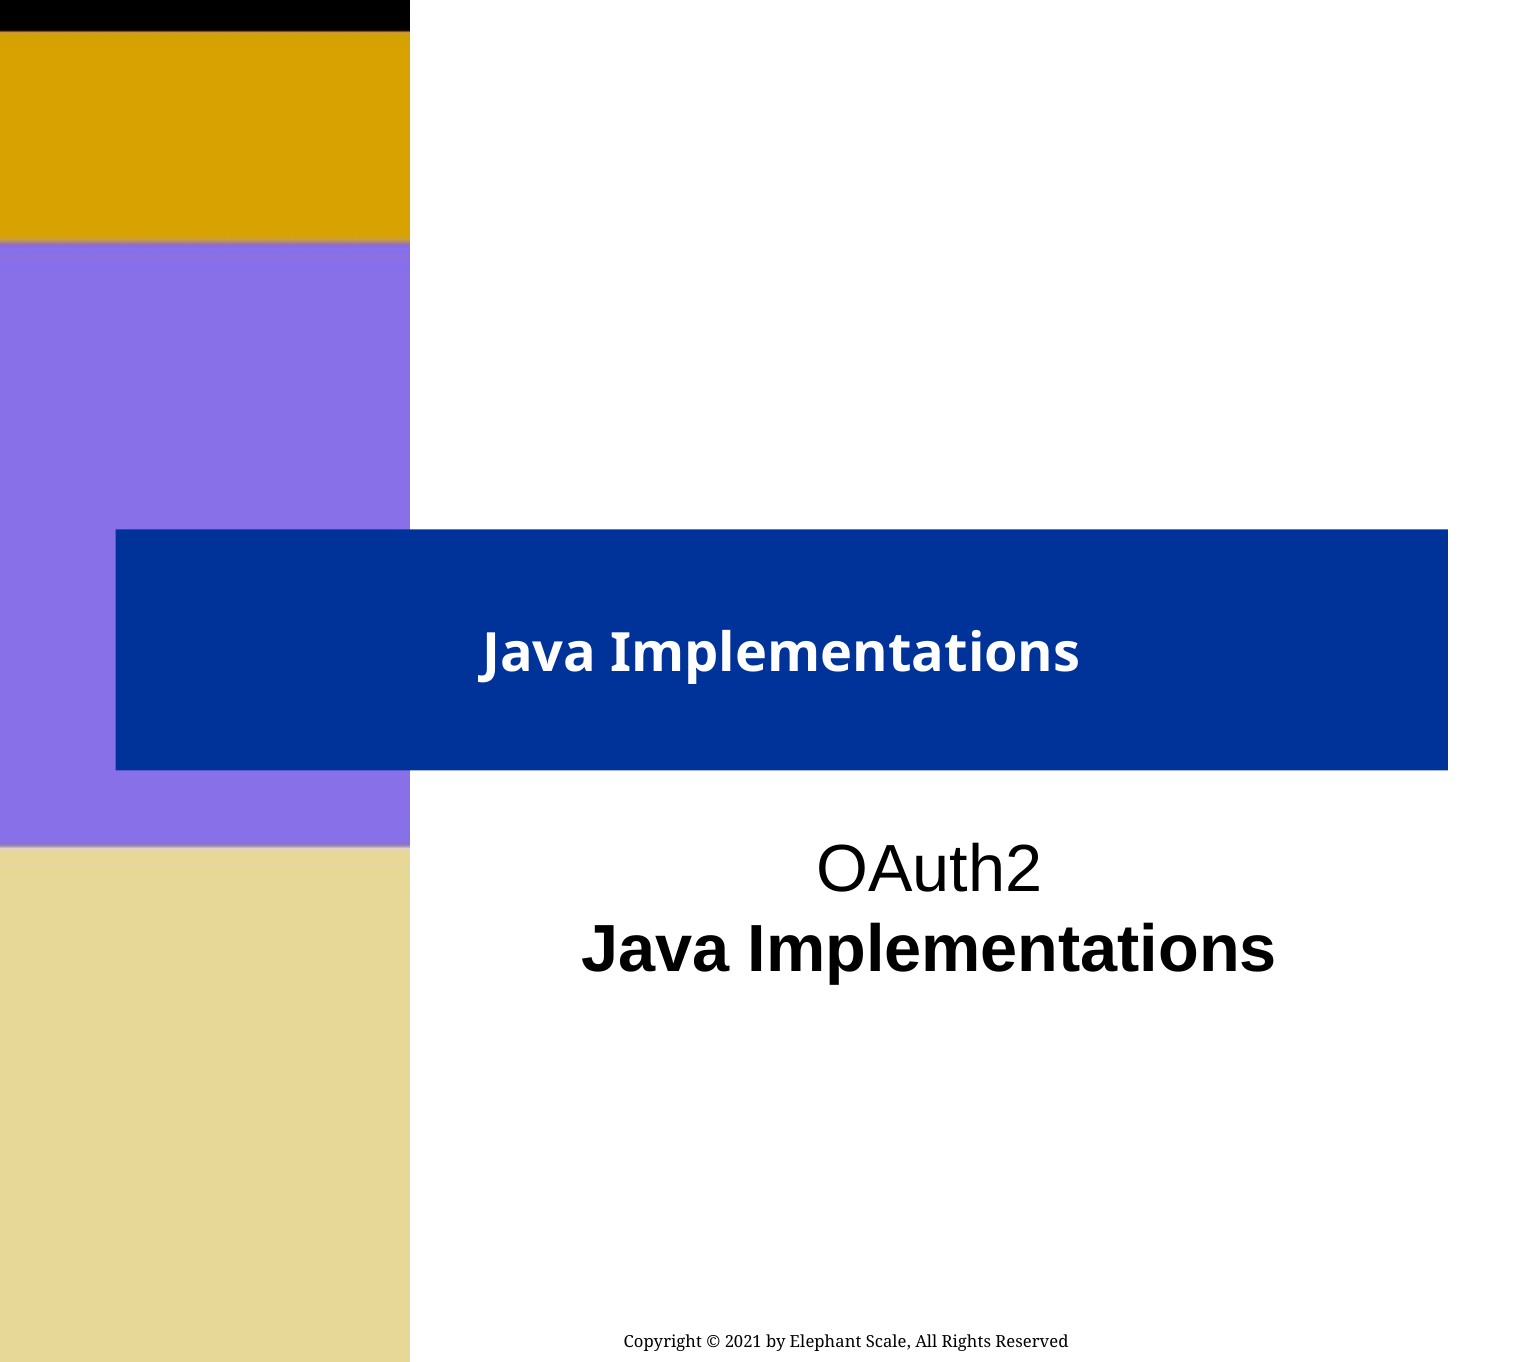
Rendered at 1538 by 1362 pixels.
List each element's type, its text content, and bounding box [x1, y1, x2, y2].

subtitle OAuth2 Java Implementations [409, 817, 1450, 884]
text_box Copyright © 2021 by Elephant Scale, All Rights Reserved [608, 1322, 1085, 1358]
title Java Implementations [115, 529, 1449, 771]
picture [0, 0, 410, 1362]
